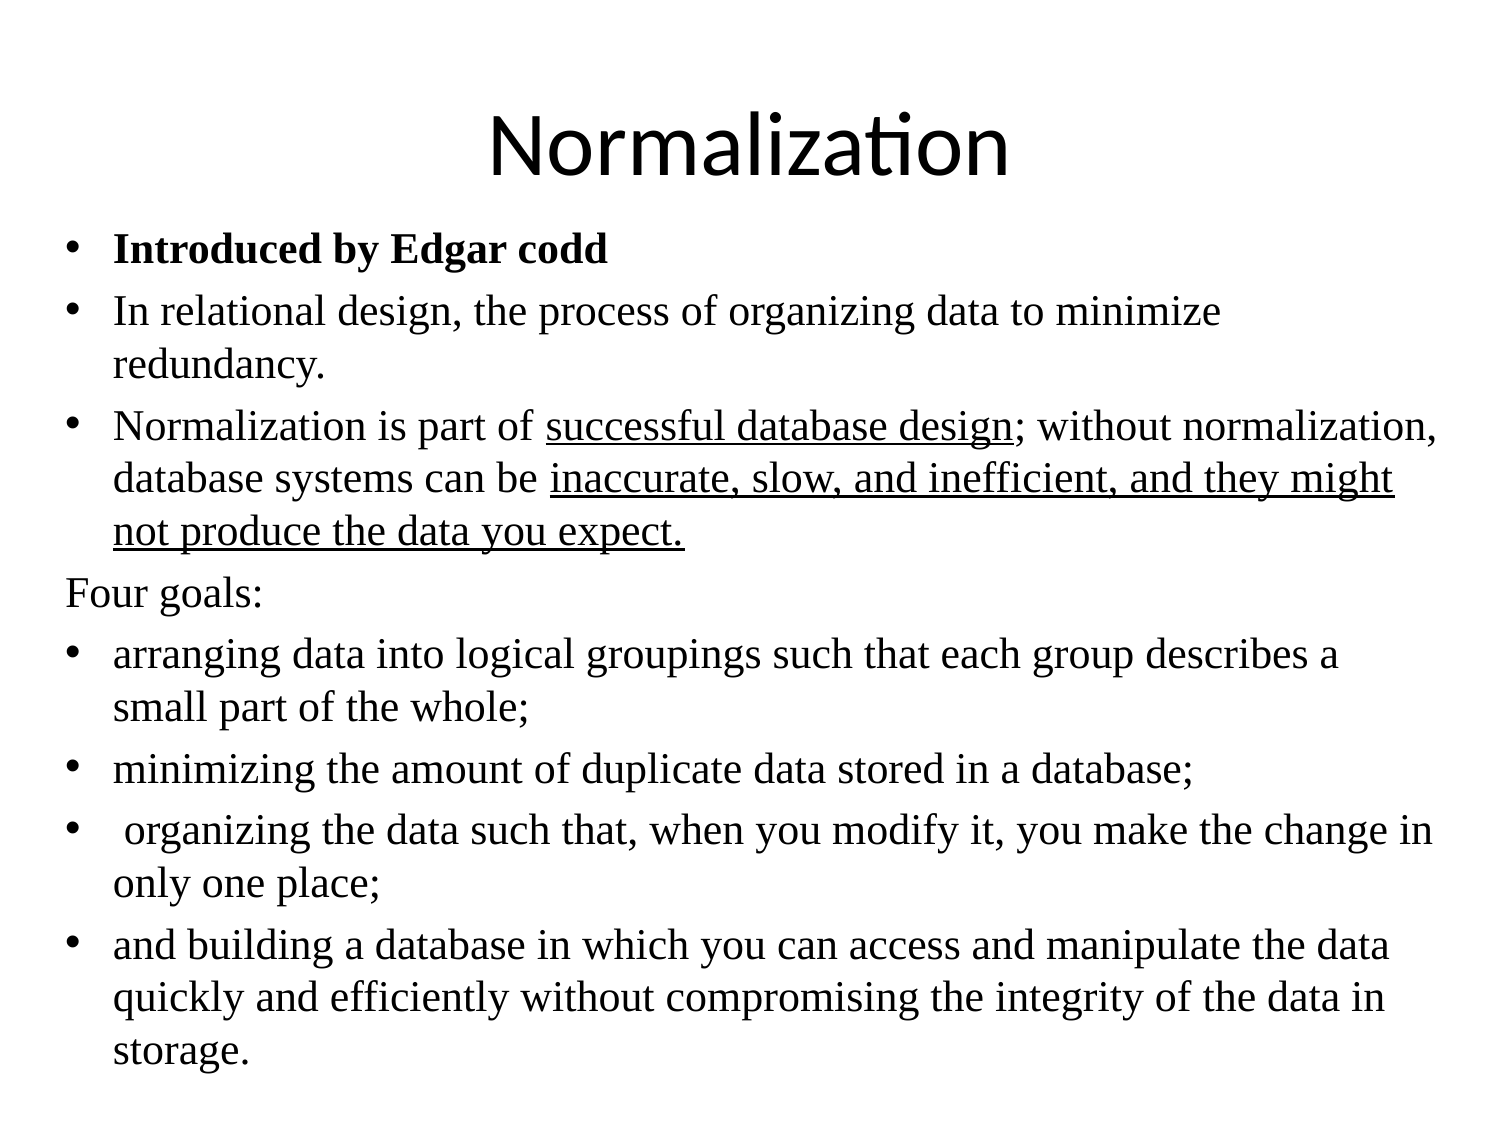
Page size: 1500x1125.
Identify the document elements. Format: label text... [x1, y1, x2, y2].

title Normalization [75, 45, 1425, 212]
list Introduced by Edgar codd In relational design, the process of organizing data to minimize redundancy. Normalization is part of successful database design; without normalization, database systems can be inaccurate, slow, and inefficient, and they might not produce the data you expect. Four goals: arranging data into logical groupings such that each group describes a small part of the whole; minimizing the amount of duplicate data stored in a database; organizing the data such that, when you modify it, you make the change in only one place; and building a database in which you can access and manipulate the data quickly and efficiently without compromising the integrity of the data in storage. [50, 212, 1463, 1088]
